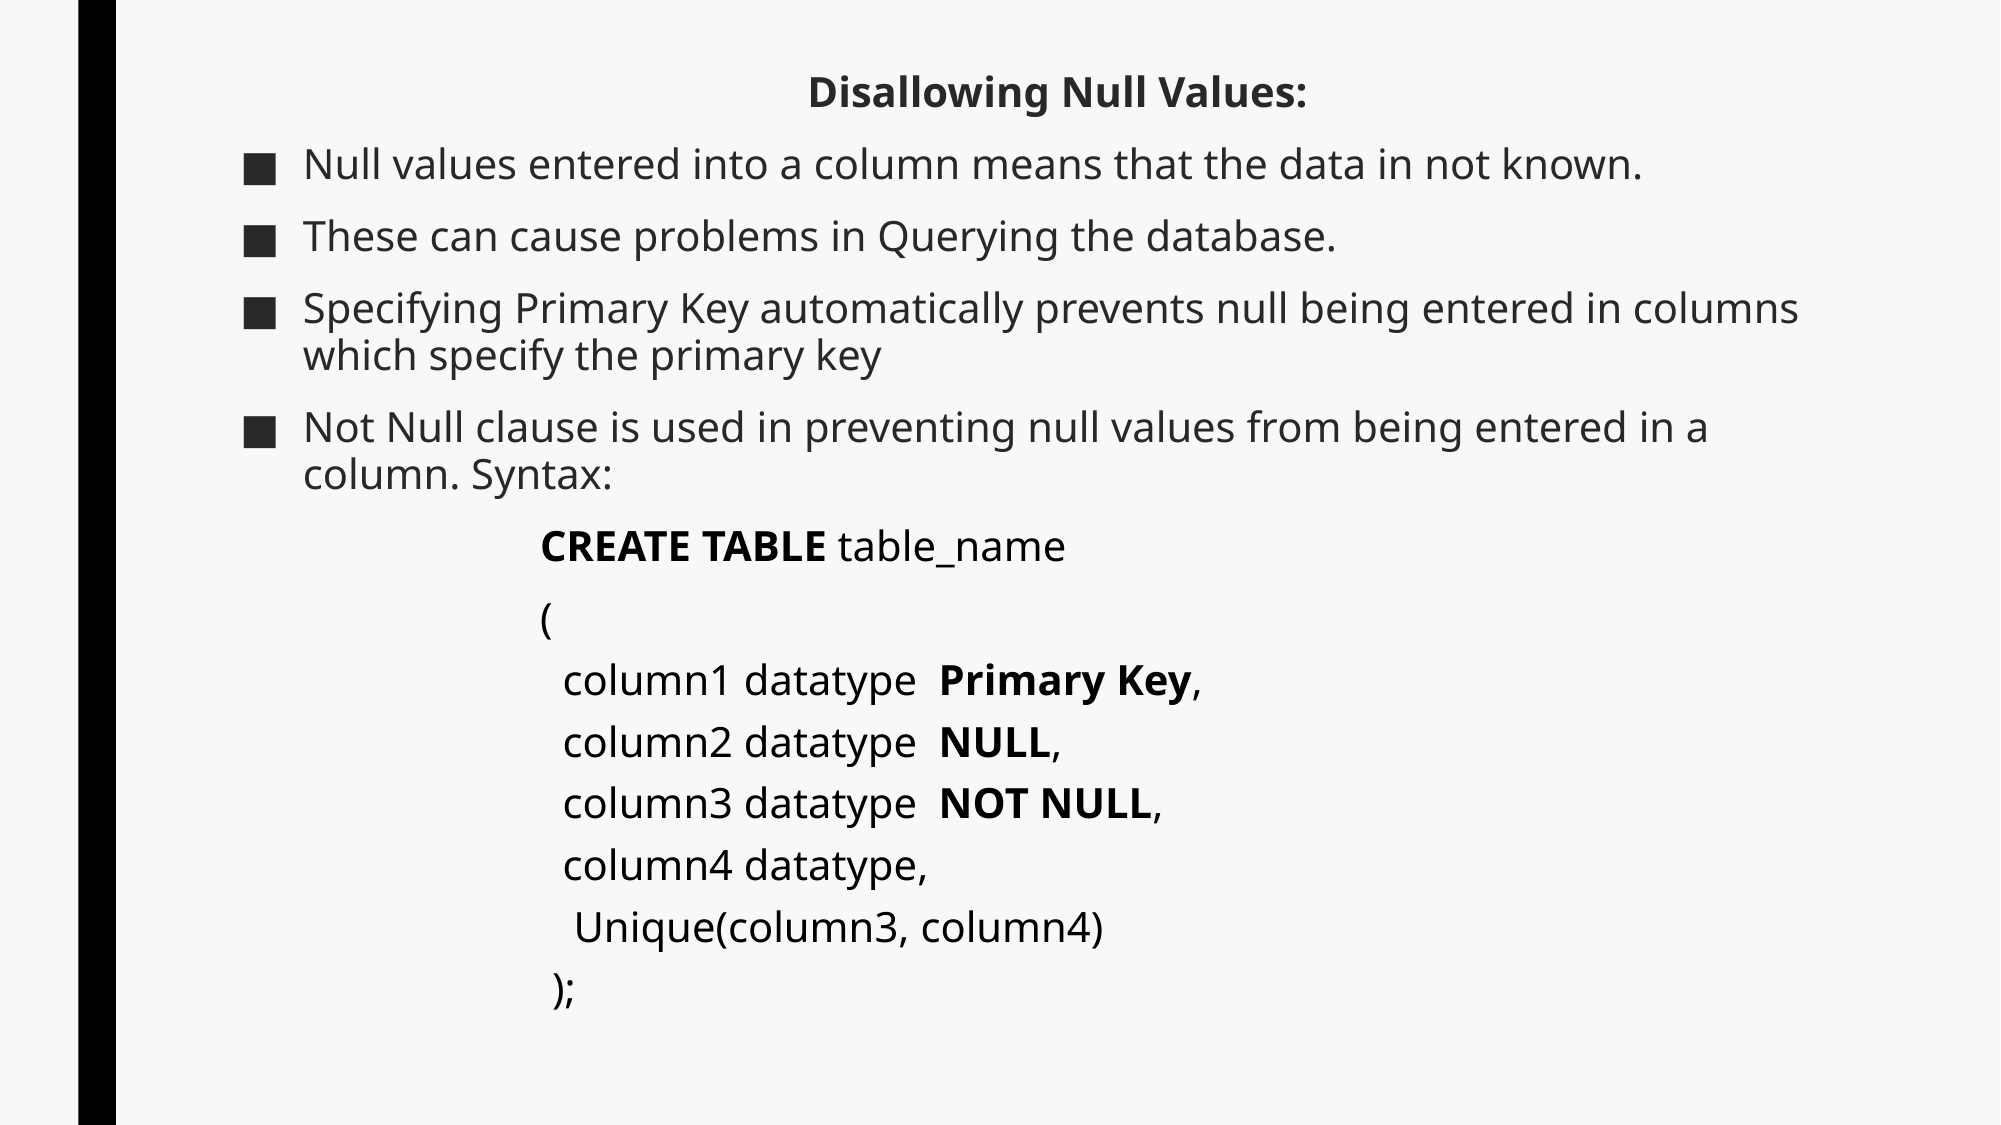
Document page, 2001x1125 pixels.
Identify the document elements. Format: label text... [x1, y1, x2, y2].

list Disallowing Null Values: Null values entered into a column means that the data in not known. These can cause problems in Querying the database. Specifying Primary Key automatically prevents null being entered in columns which specify the primary key Not Null clause is used in preventing null values from being entered in a column. Syntax: CREATE TABLE table_name ( column1 datatype Primary Key, column2 datatype NULL, column3 datatype NOT NULL, column4 datatype, Unique(column3, column4) ); [225, 62, 1890, 1098]
